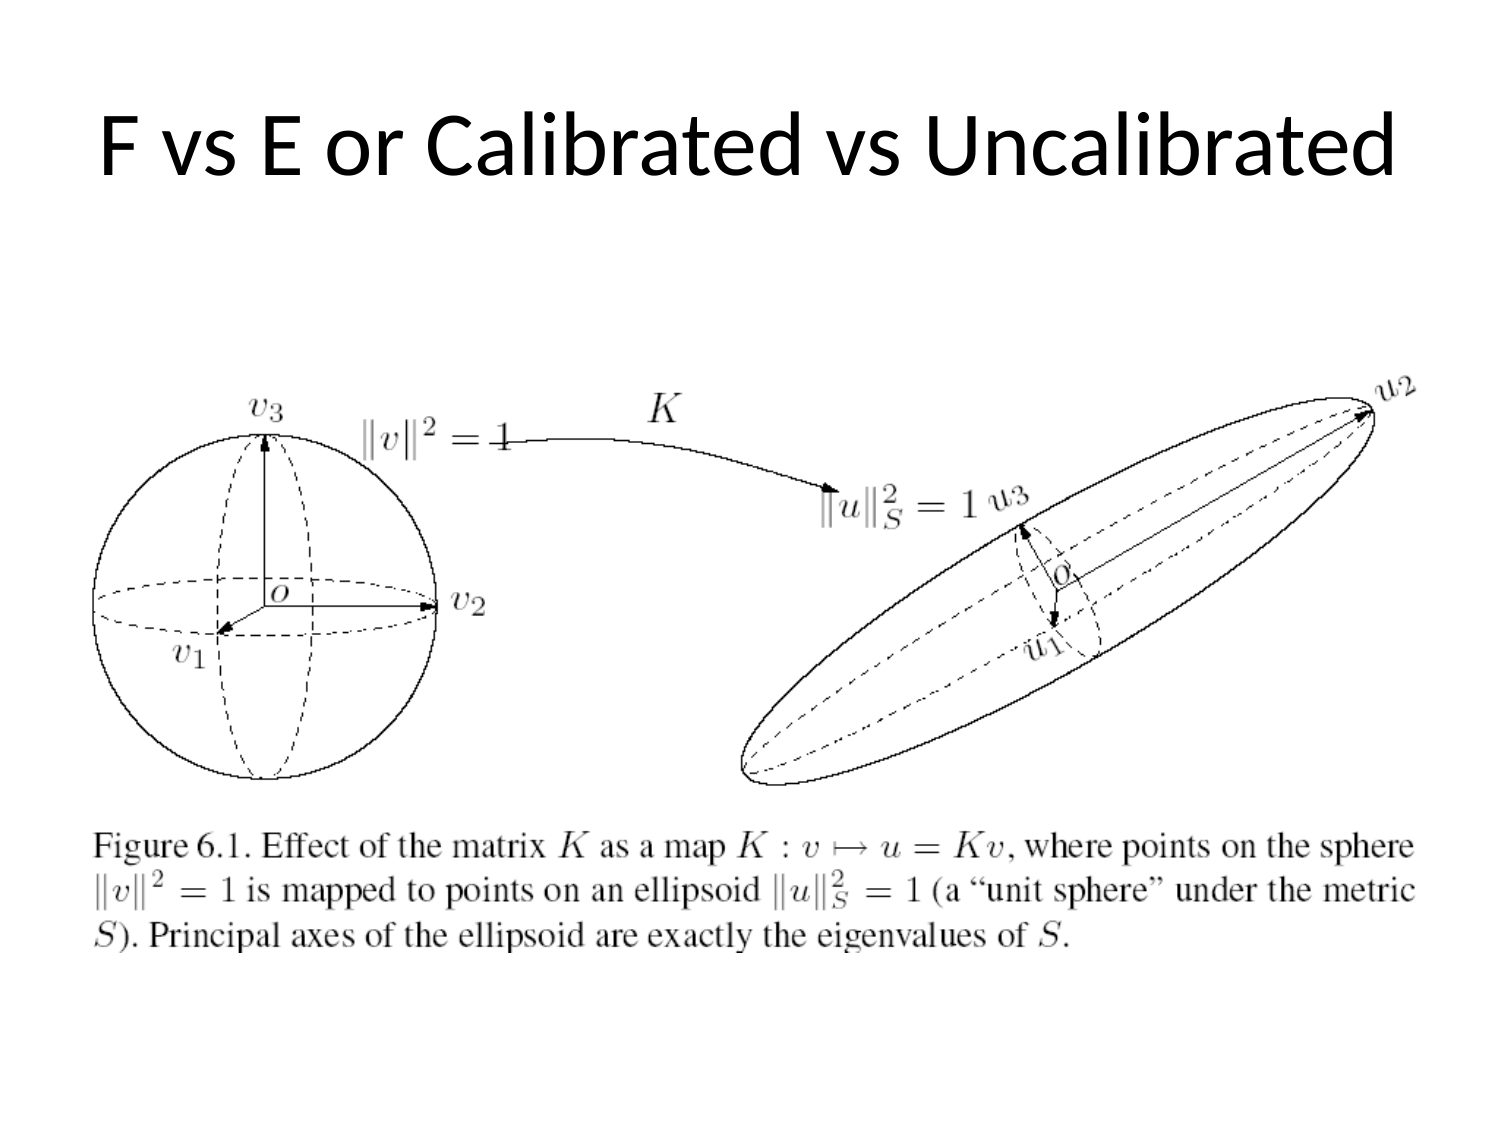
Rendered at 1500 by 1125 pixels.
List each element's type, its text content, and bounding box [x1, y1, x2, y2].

title F vs E or Calibrated vs Uncalibrated [75, 45, 1425, 233]
picture [74, 314, 1425, 953]
